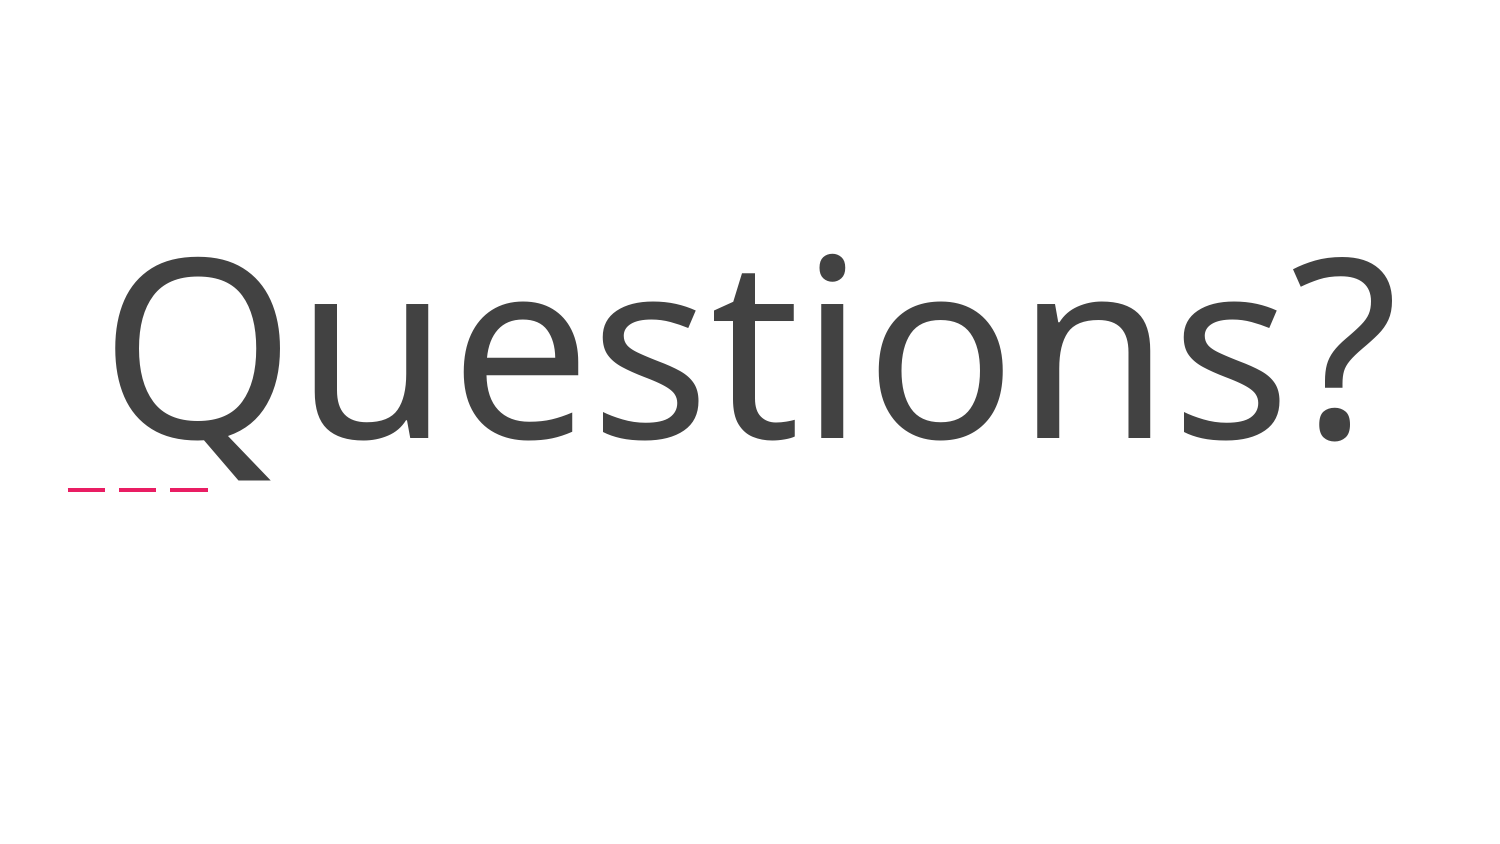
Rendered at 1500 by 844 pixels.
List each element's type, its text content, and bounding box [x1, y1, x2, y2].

title Questions? [51, 181, 1449, 504]
